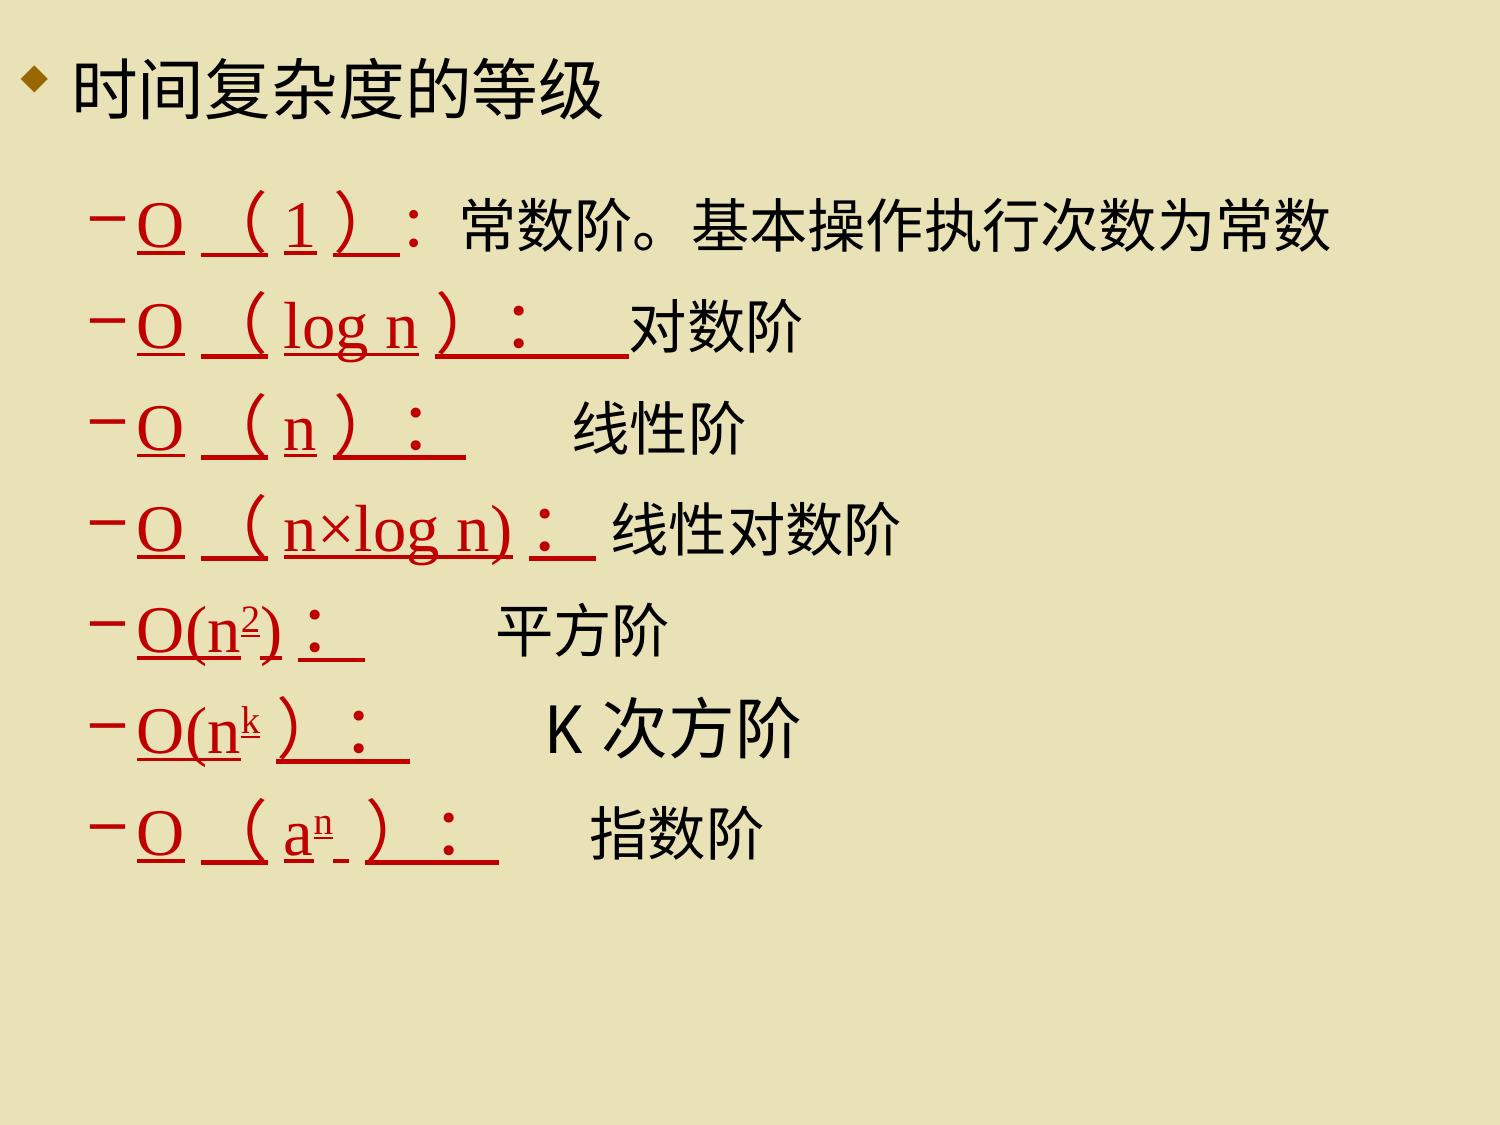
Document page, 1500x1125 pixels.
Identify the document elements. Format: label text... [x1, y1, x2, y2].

list 时间复杂度的等级 O（1）：常数阶。基本操作执行次数为常数 O（log n）： 对数阶 O（n）： 线性阶 O（n×log n)： 线性对数阶 O(n2)： 平方阶 O(nk）： K次方阶 O（an ）： 指数阶 [0, 0, 1500, 1100]
